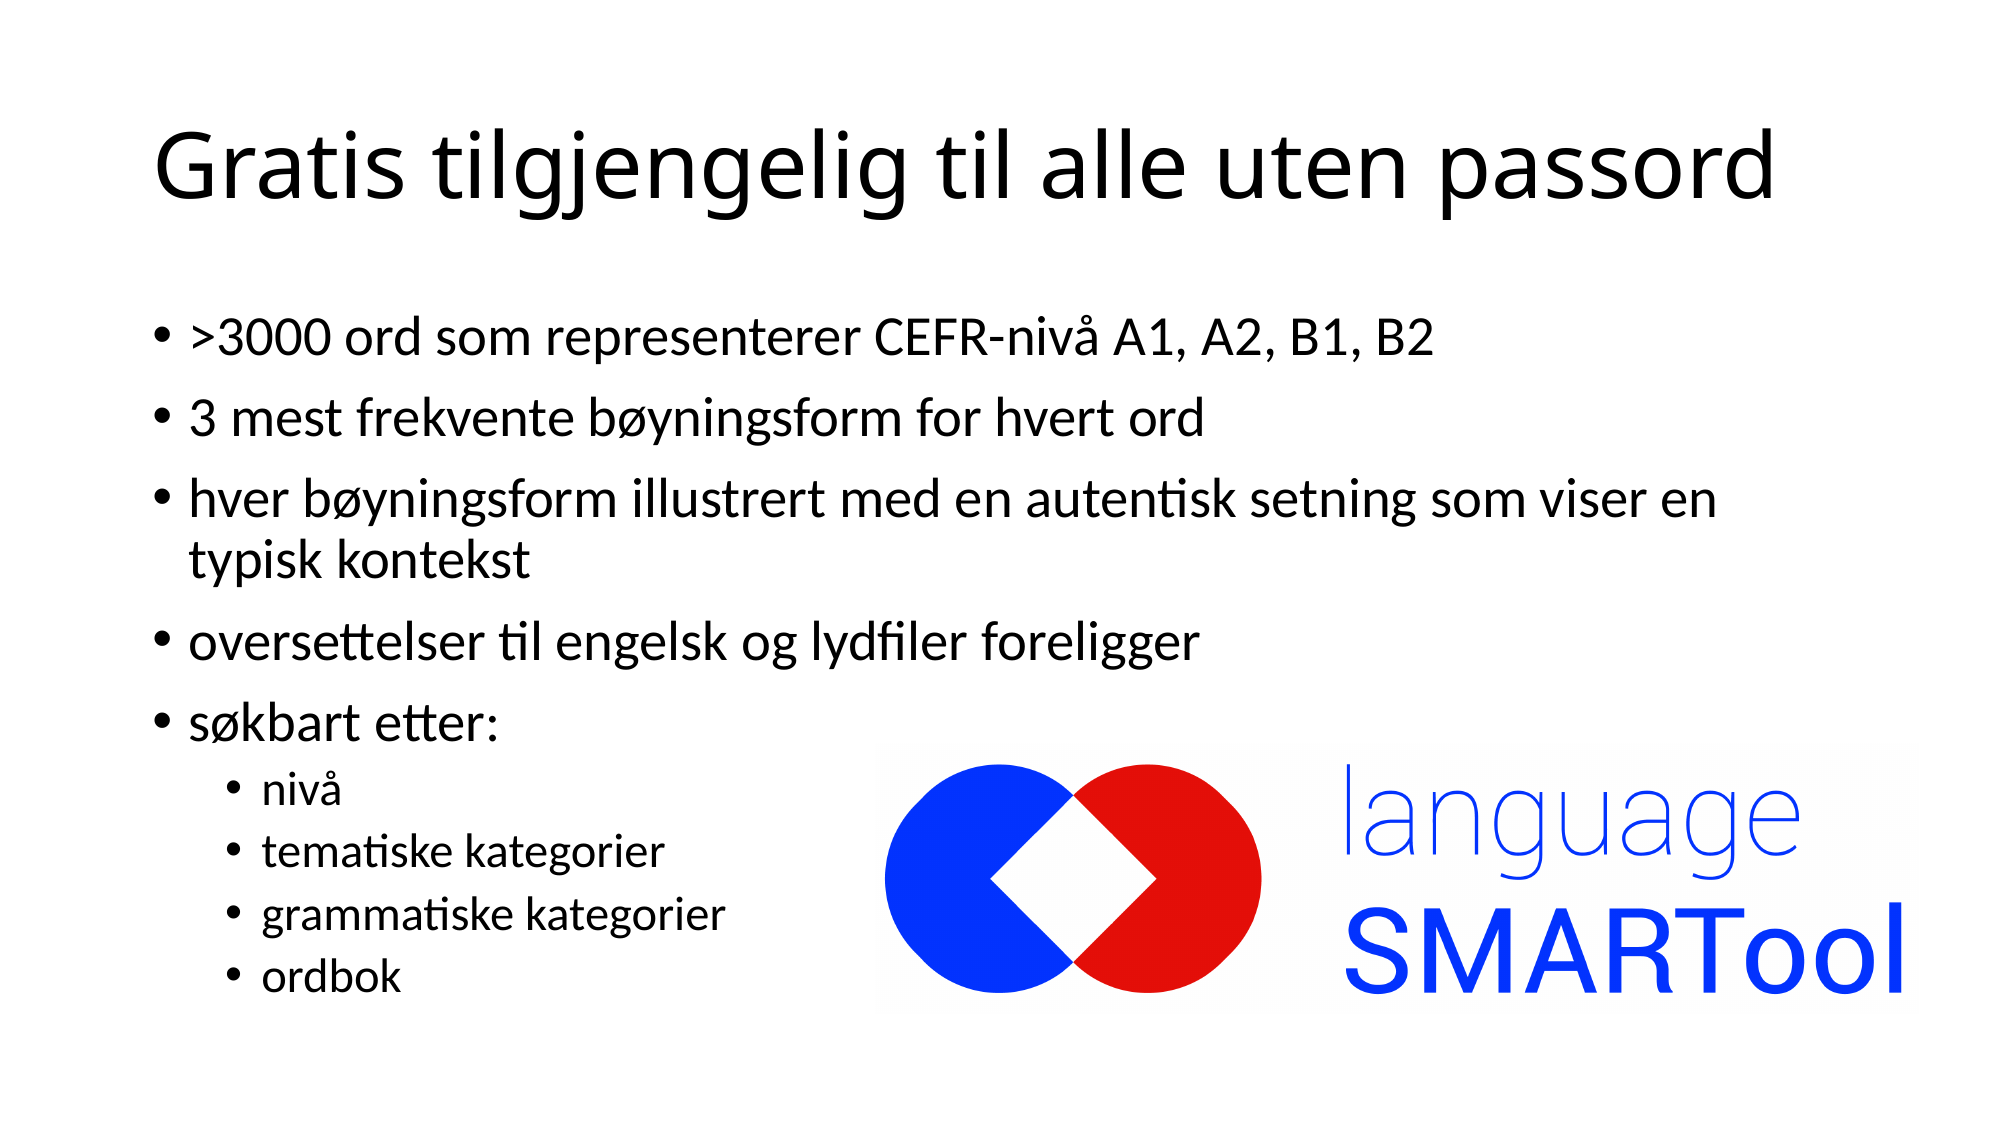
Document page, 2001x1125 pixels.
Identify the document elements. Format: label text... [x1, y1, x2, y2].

picture [875, 743, 1919, 1014]
list >3000 ord som representerer CEFR-nivå A1, A2, B1, B2 3 mest frekvente bøyningsform for hvert ord hver bøyningsform illustrert med en autentisk setning som viser en typisk kontekst oversettelser til engelsk og lydfiler foreligger søkbart etter: nivå tematiske kategorier grammatiske kategorier ordbok [137, 299, 1863, 1014]
title Gratis tilgjengelig til alle uten passord [137, 59, 1863, 278]
